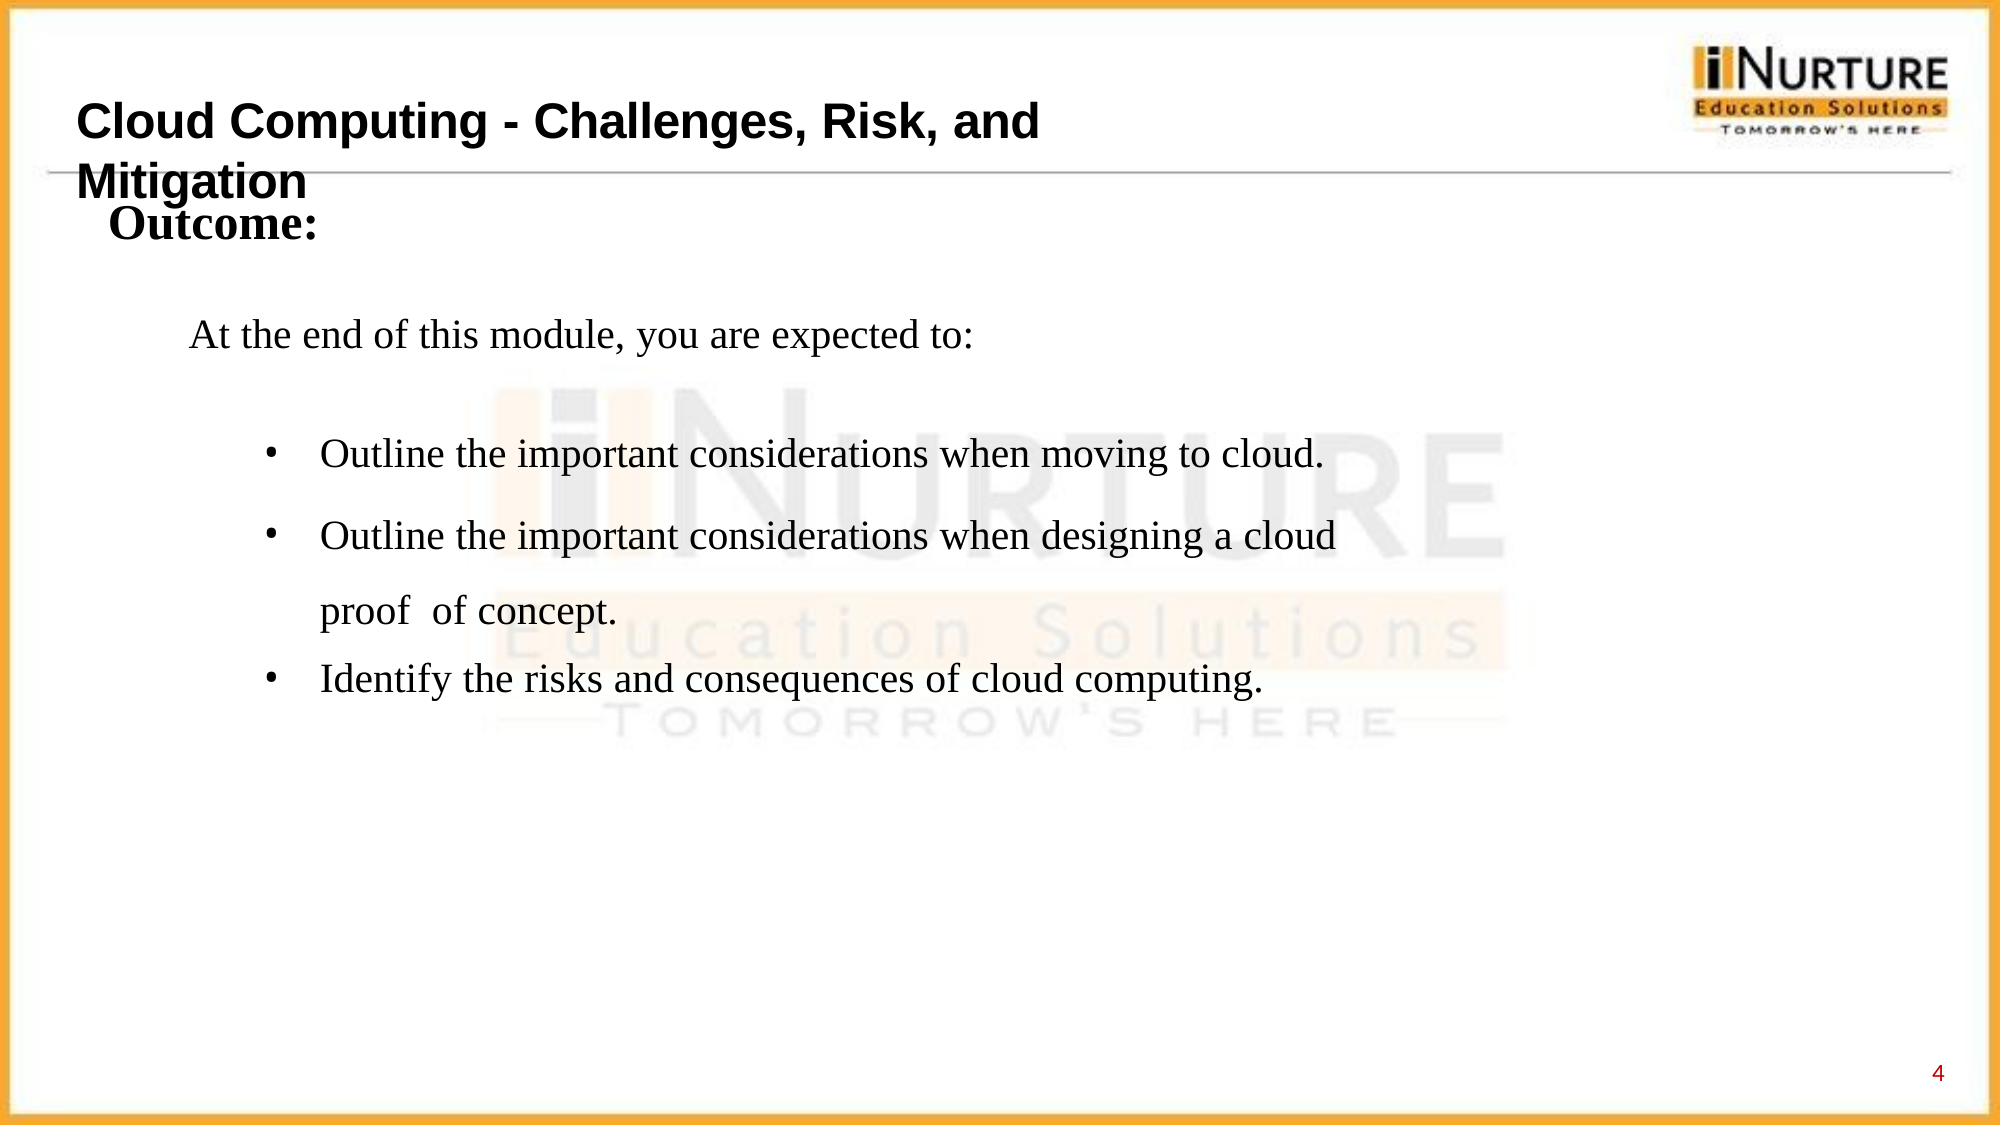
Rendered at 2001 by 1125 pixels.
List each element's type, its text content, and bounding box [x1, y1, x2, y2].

text_box Outcome: At the end of this module, you are expected to: Outline the important considerations when moving to cloud. Outline the important considerations when designing a cloud proof of concept. Identify the risks and consequences of cloud computing. [105, 187, 1437, 701]
title Cloud Computing - Challenges, Risk, and Mitigation [73, 86, 1287, 276]
picture [0, 0, 2000, 1125]
slide_number 11 [1925, 1060, 1964, 1125]
